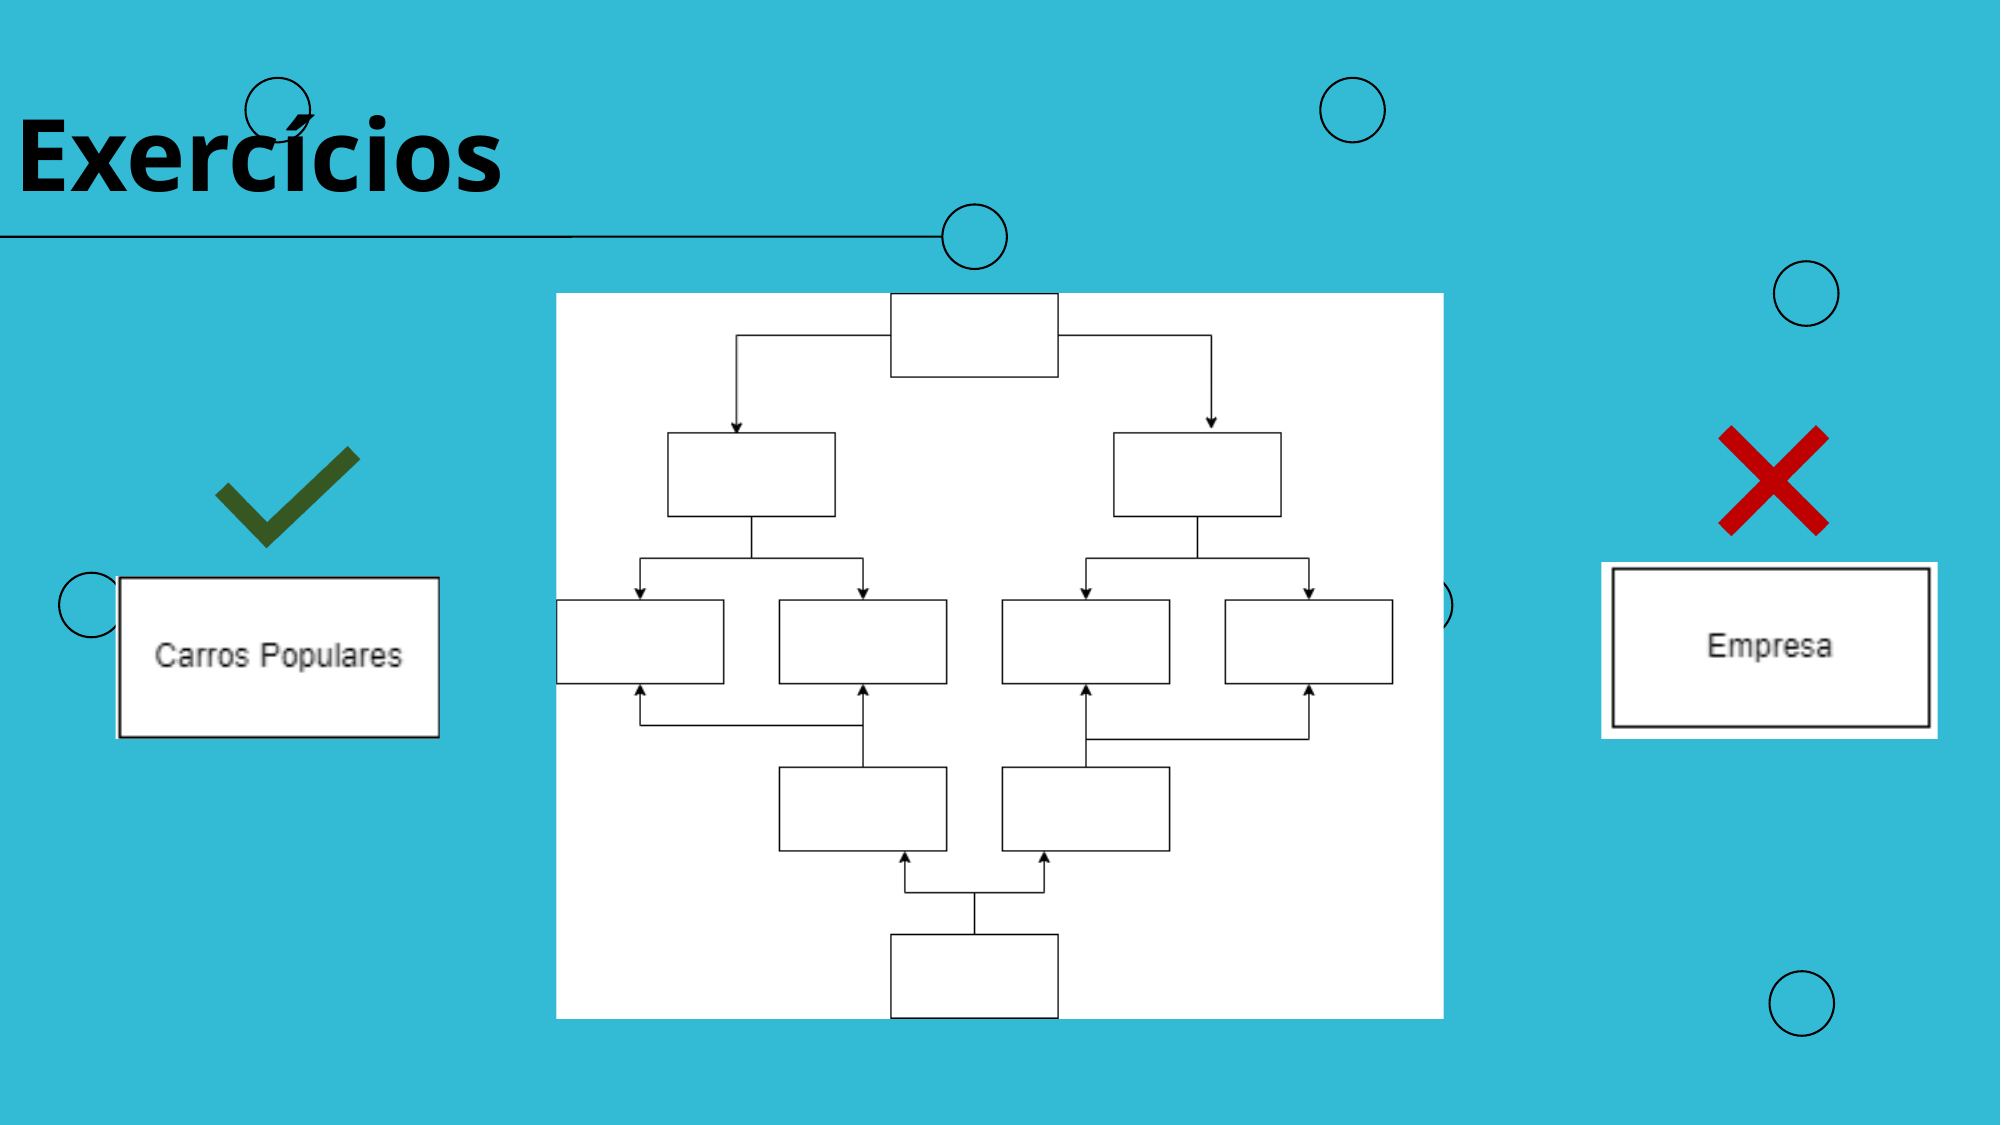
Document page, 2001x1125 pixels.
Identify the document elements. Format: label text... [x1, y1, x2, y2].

picture [212, 421, 363, 572]
picture [1698, 405, 1849, 556]
text_box [941, 219, 1008, 271]
text_box [1319, 76, 1386, 144]
text_box [1768, 970, 1836, 1037]
text_box Exercícios [0, 84, 1036, 219]
text_box [1772, 260, 1840, 327]
picture [1601, 562, 1938, 739]
picture [115, 576, 440, 739]
text_box [244, 76, 312, 144]
text_box [58, 571, 115, 639]
text_box [1444, 582, 1454, 629]
picture [556, 293, 1444, 1020]
